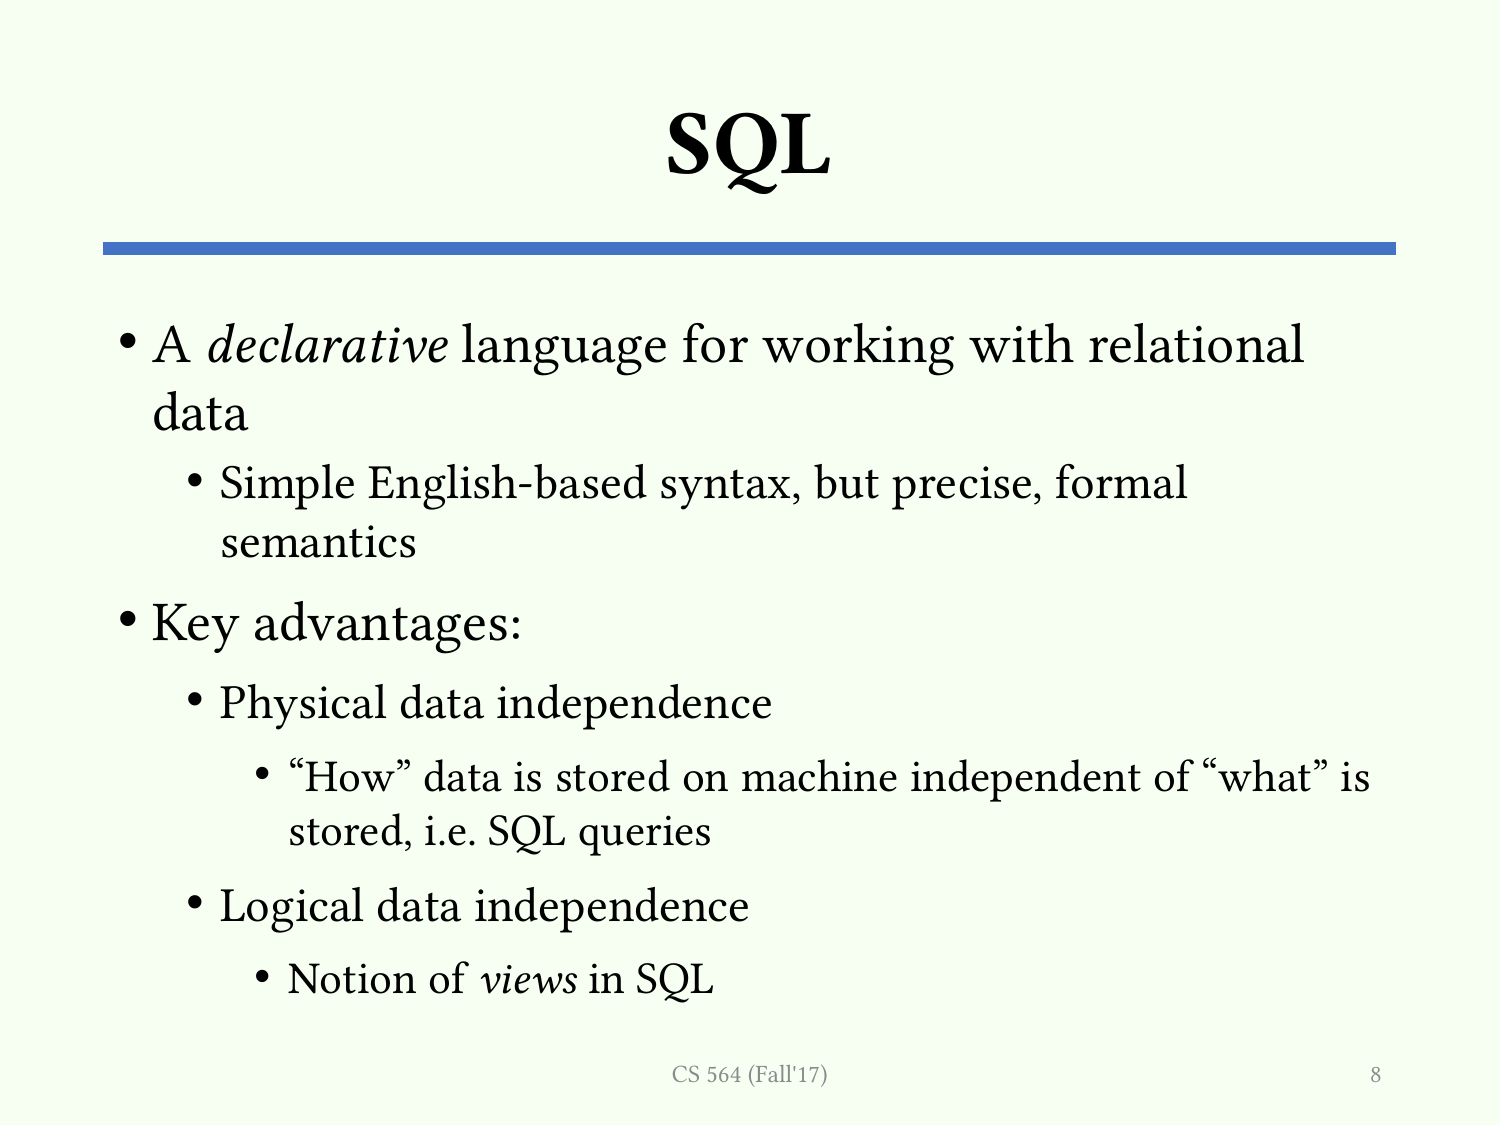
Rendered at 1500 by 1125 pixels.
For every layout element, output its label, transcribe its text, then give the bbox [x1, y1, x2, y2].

slide_number 8 [1059, 1042, 1397, 1103]
title SQL [103, 35, 1397, 253]
footer CS 564 (Fall'17) [496, 1042, 1004, 1103]
list A declarative language for working with relational data Simple English-based syntax, but precise, formal semantics Key advantages: Physical data independence “How” data is stored on machine independent of “what” is stored, i.e. SQL queries Logical data independence Notion of views in SQL [103, 299, 1397, 1014]
